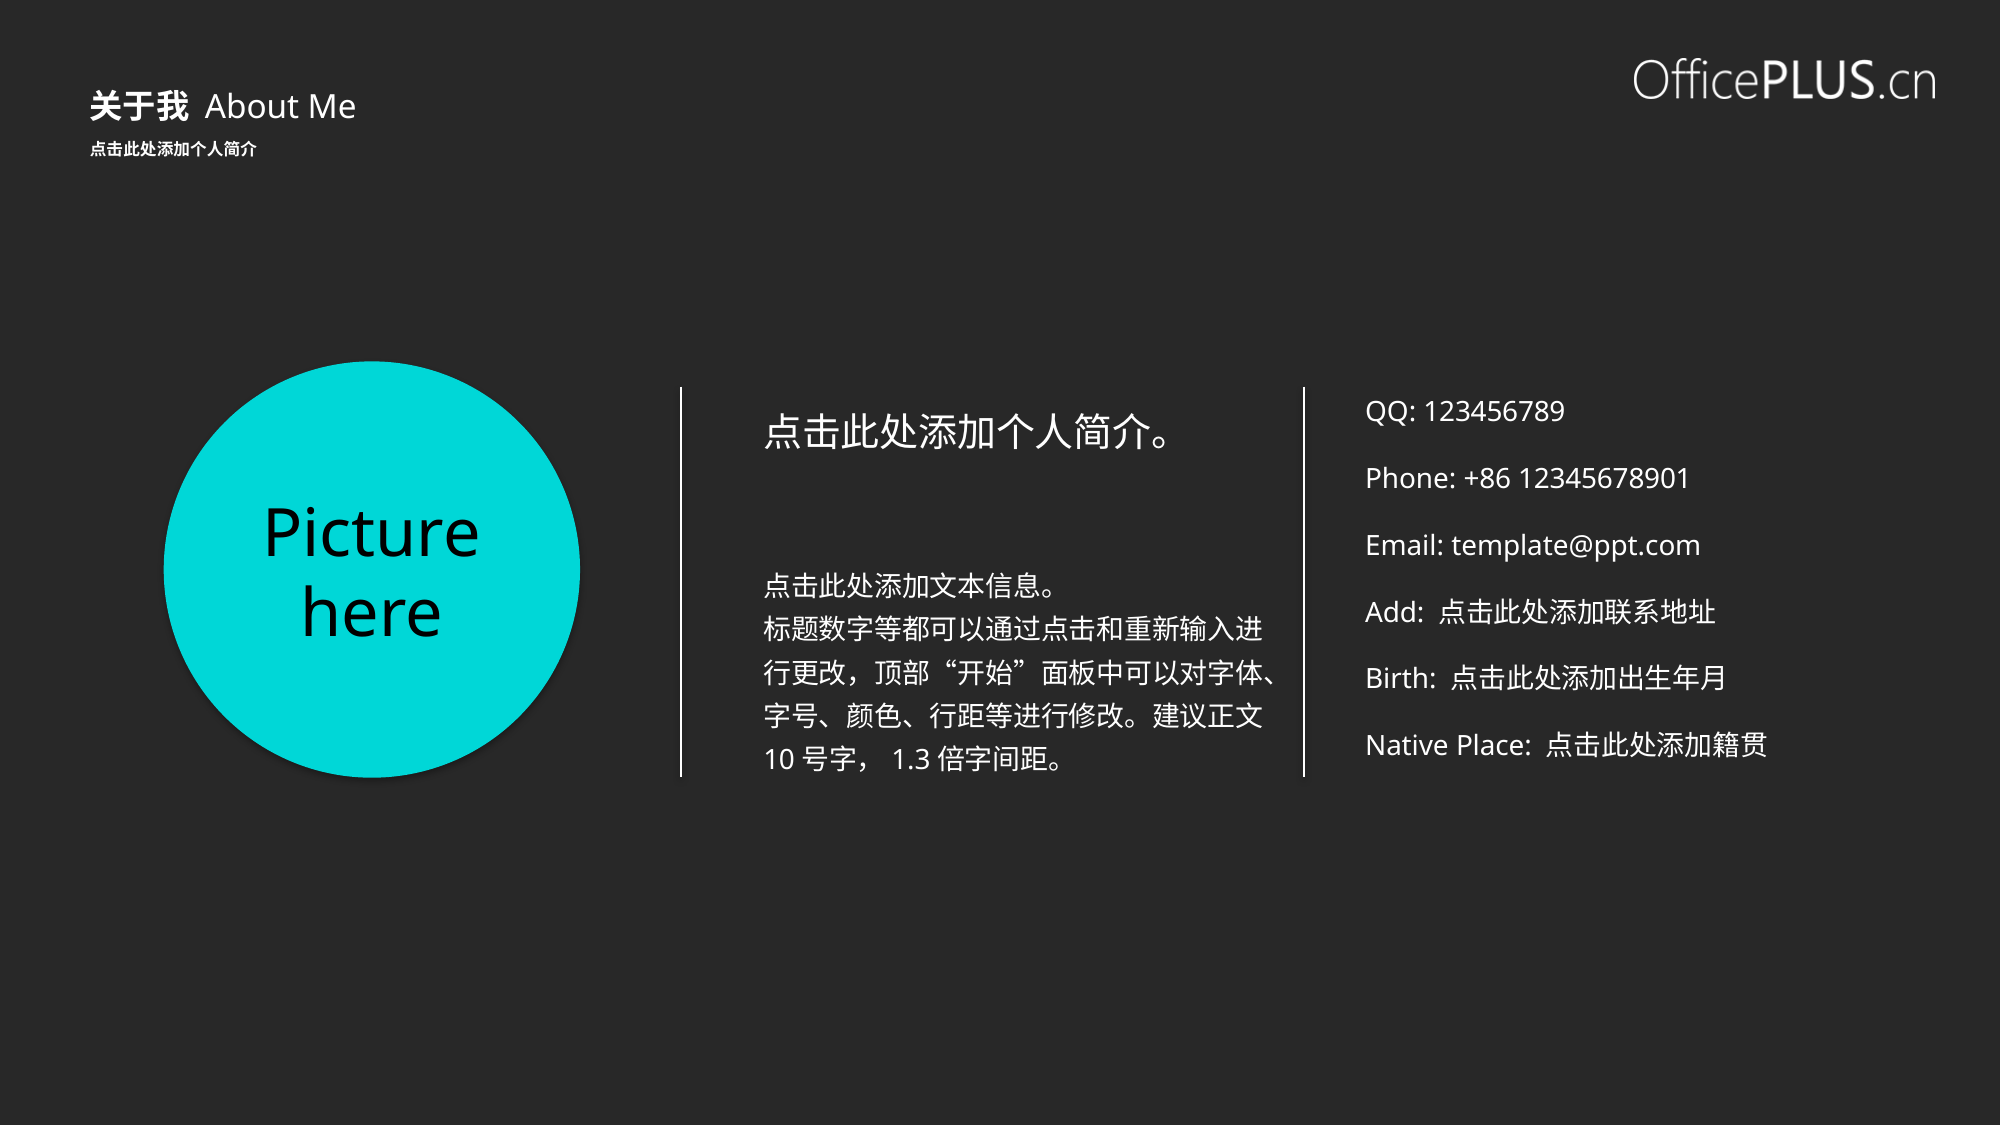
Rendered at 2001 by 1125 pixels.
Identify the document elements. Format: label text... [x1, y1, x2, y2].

picture [1634, 58, 1936, 99]
text_box 点击此处添加个人简介。 点击此处添加文本信息。 标题数字等都可以通过点击和重新输入进行更改，顶部“开始”面板中可以对字体、字号、颜色、行距等进行修改。建议正文10号字，1.3倍字间距。 [748, 386, 1284, 783]
text_box QQ: 123456789 Phone: +86 12345678901 Email: template@ppt.com Add: 点击此处添加联系地址 Birth: 点击此处添加出生年月 Native Place: 点击此处添加籍贯 [1350, 386, 1879, 769]
text_box Picture here [166, 363, 578, 776]
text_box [74, 78, 516, 167]
